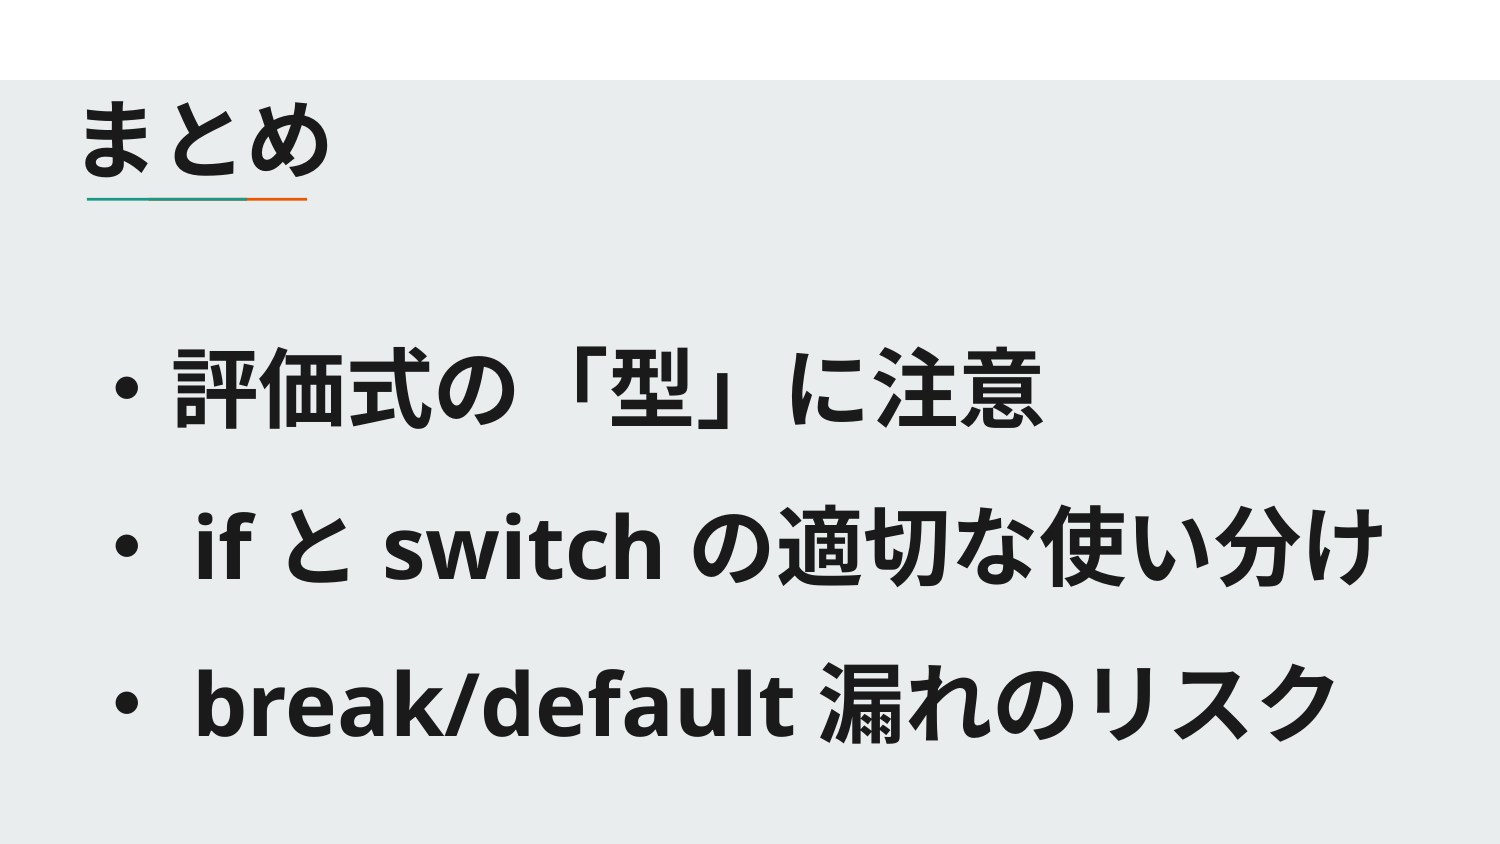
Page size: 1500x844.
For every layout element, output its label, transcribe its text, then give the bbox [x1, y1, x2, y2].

title まとめ [56, 54, 1369, 221]
title ・評価式の「型」に注意 ・ifとswitchの適切な使い分け ・break/default漏れのリスク [68, 215, 1455, 821]
